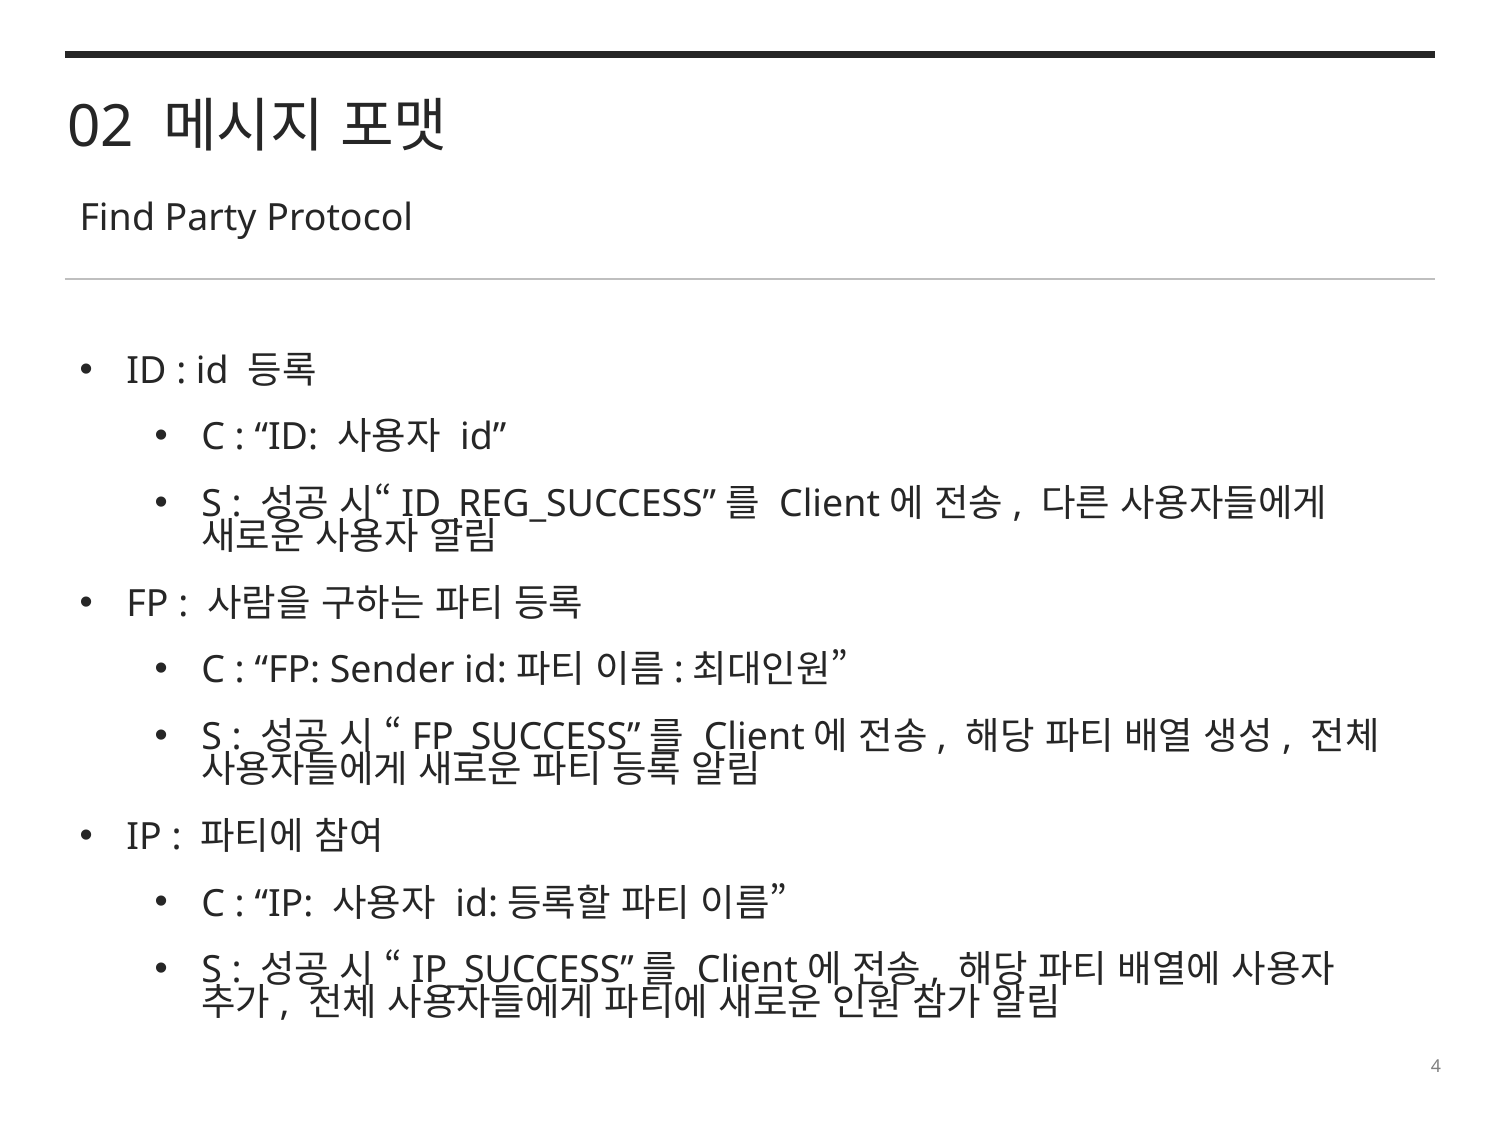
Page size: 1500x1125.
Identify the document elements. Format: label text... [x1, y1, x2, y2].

text_box Find Party Protocol [64, 196, 1199, 245]
text_box 02 메시지 포맷 [53, 80, 1187, 166]
text_box ID : id 등록 C : “ID: 사용자 id” S : 성공 시“ID_REG_SUCCESS”를 Client에 전송, 다른 사용자들에게 새로운 사용자 알림 FP : 사람을 구하는 파티 등록 C : “FP: Sender id:파티 이름:최대인원” S : 성공 시 “FP_SUCCESS”를 Client에 전송, 해당 파티 배열 생성, 전체 사용자들에게 새로운 파티 등록 알림 IP : 파티에 참여 C : “IP: 사용자 id:등록할 파티 이름” S : 성공 시 “IP_SUCCESS”를 Client에 전송, 해당 파티 배열에 사용자 추가, 전체 사용자들에게 파티에 새로운 인원 참가 알림 [64, 349, 1424, 1031]
